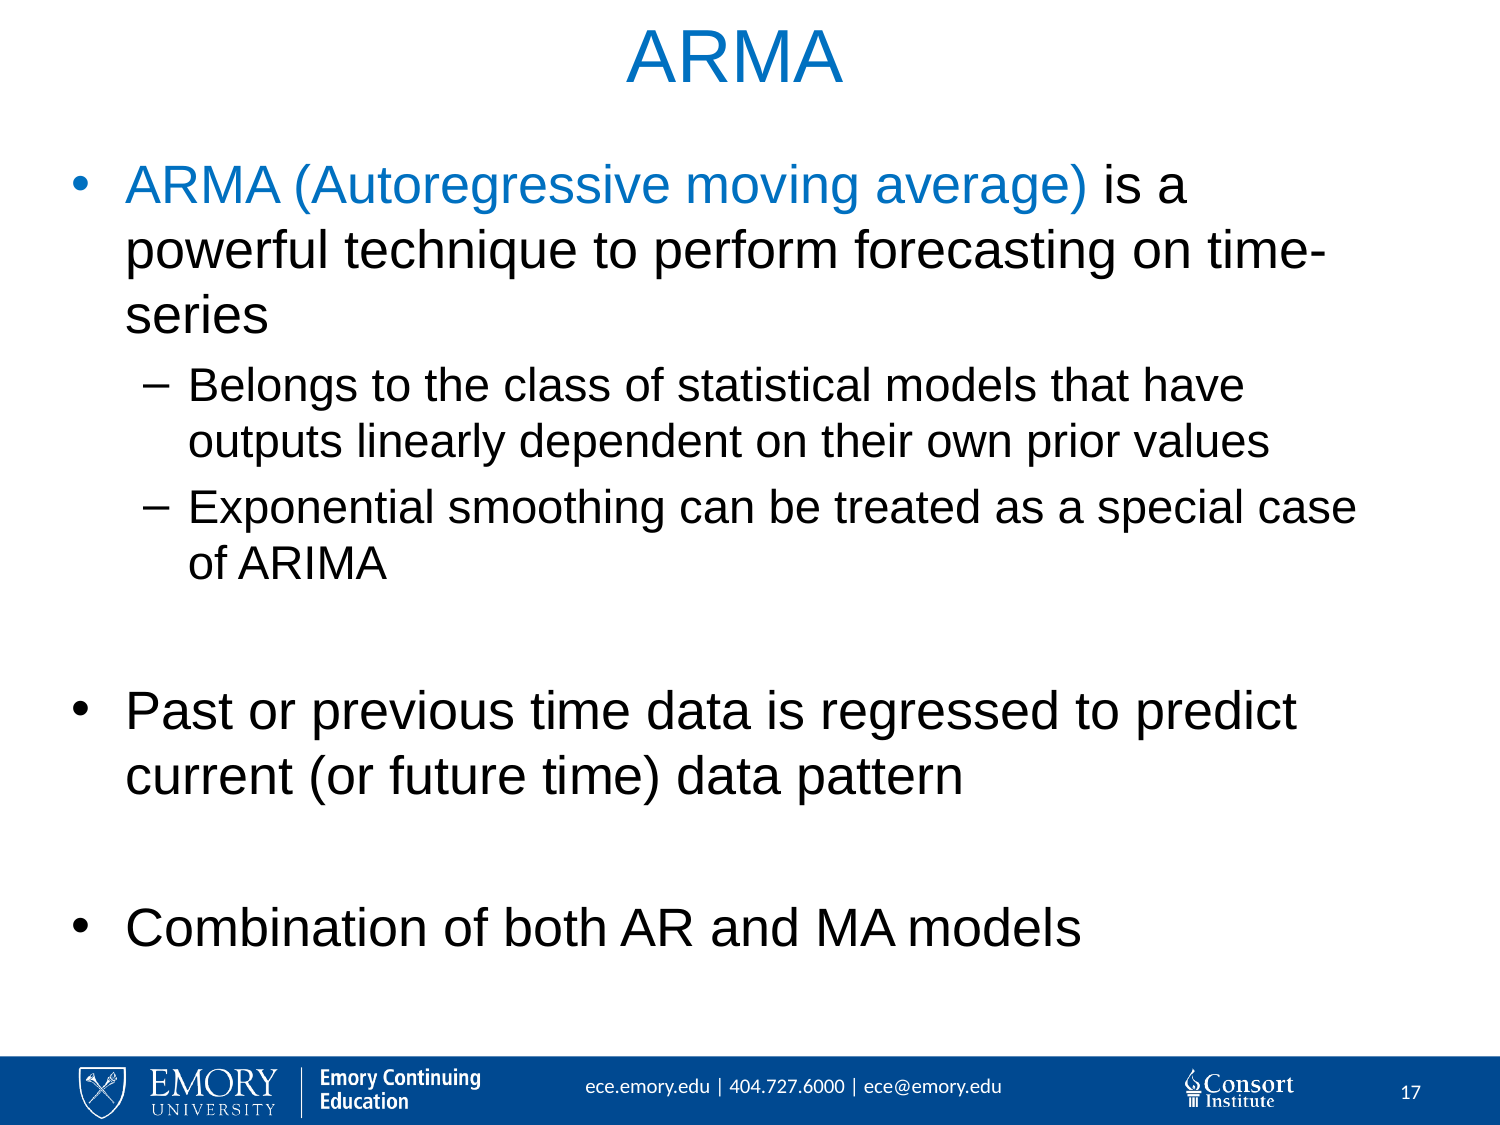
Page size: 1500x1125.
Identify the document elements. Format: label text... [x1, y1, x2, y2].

picture [75, 1056, 513, 1125]
title ARMA [60, 0, 1411, 106]
picture [1185, 1068, 1294, 1107]
list ARMA (Autoregressive moving average) is a powerful technique to perform forecasting on time-series Belongs to the class of statistical models that have outputs linearly dependent on their own prior values Exponential smoothing can be treated as a special case of ARIMA Past or previous time data is regressed to predict current (or future time) data pattern Combination of both AR and MA models [56, 142, 1407, 972]
slide_number 17 [1335, 1070, 1486, 1125]
